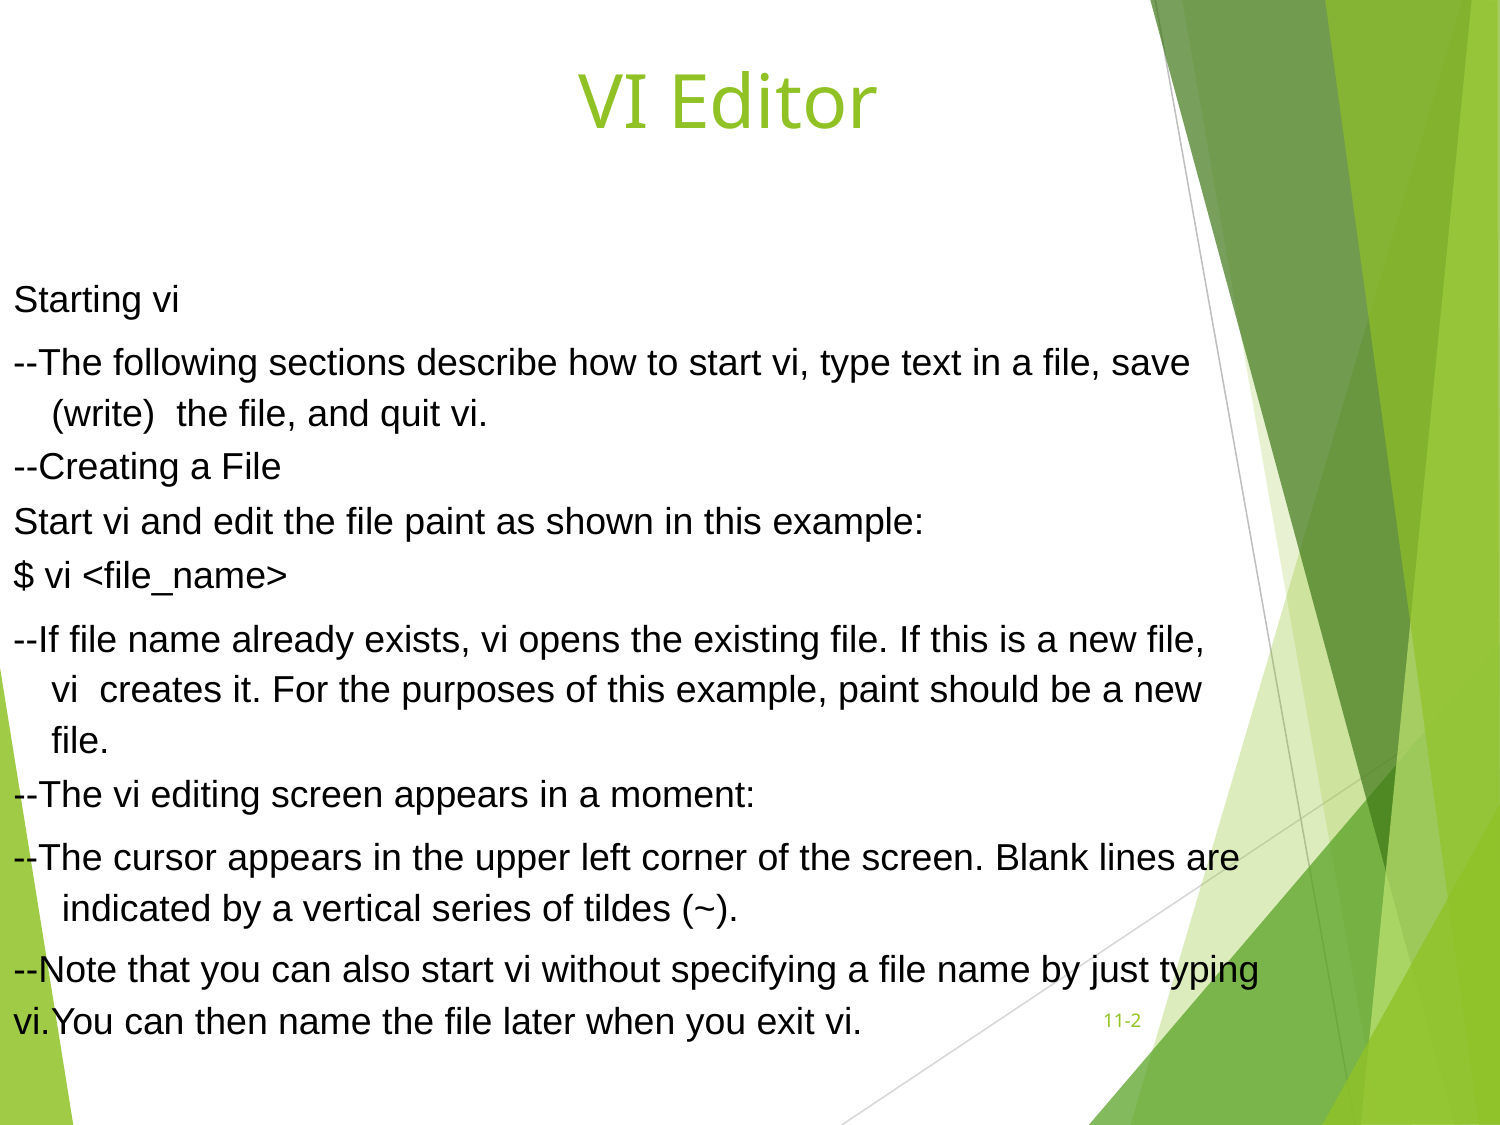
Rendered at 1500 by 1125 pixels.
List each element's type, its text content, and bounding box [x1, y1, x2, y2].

slide_number 11-‹#› [1057, 1042, 1142, 1125]
title VI Editor [576, 51, 923, 242]
text_box Starting vi --The following sections describe how to start vi, type text in a file, save (write) the file, and quit vi. --Creating a File Start vi and edit the file paint as shown in this example: $ vi <file_name> --If file name already exists, vi opens the existing file. If this is a new file, vi creates it. For the purposes of this example, paint should be a new file. --The vi editing screen appears in a moment: --The cursor appears in the upper left corner of the screen. Blank lines are indicated by a vertical series of tildes (~). --Note that you can also start vi without specifying a file name by just typing vi.You can then name the file later when you exit vi. [11, 263, 1307, 1042]
